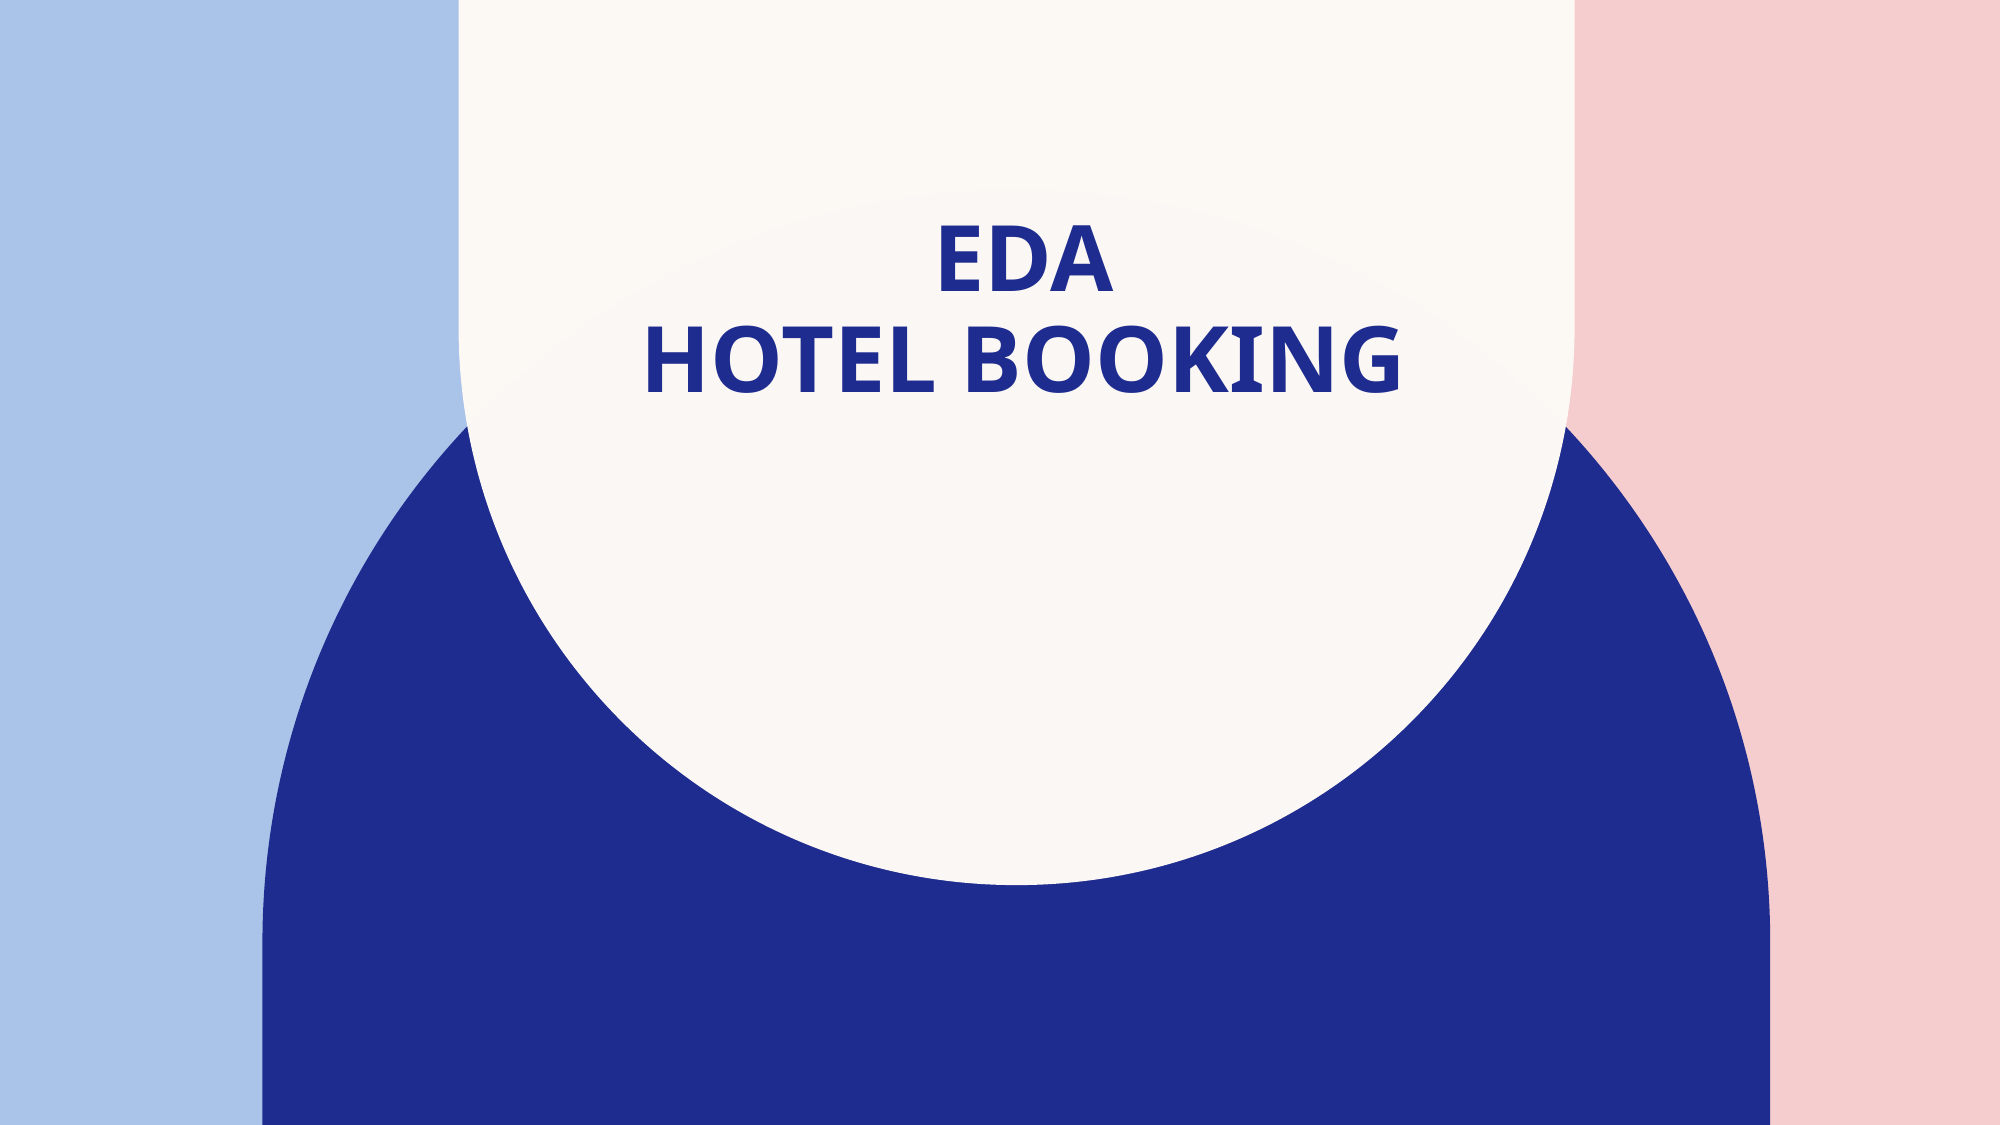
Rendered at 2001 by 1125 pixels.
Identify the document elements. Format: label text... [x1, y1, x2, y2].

title EDA Hotel booking [613, 208, 1435, 513]
